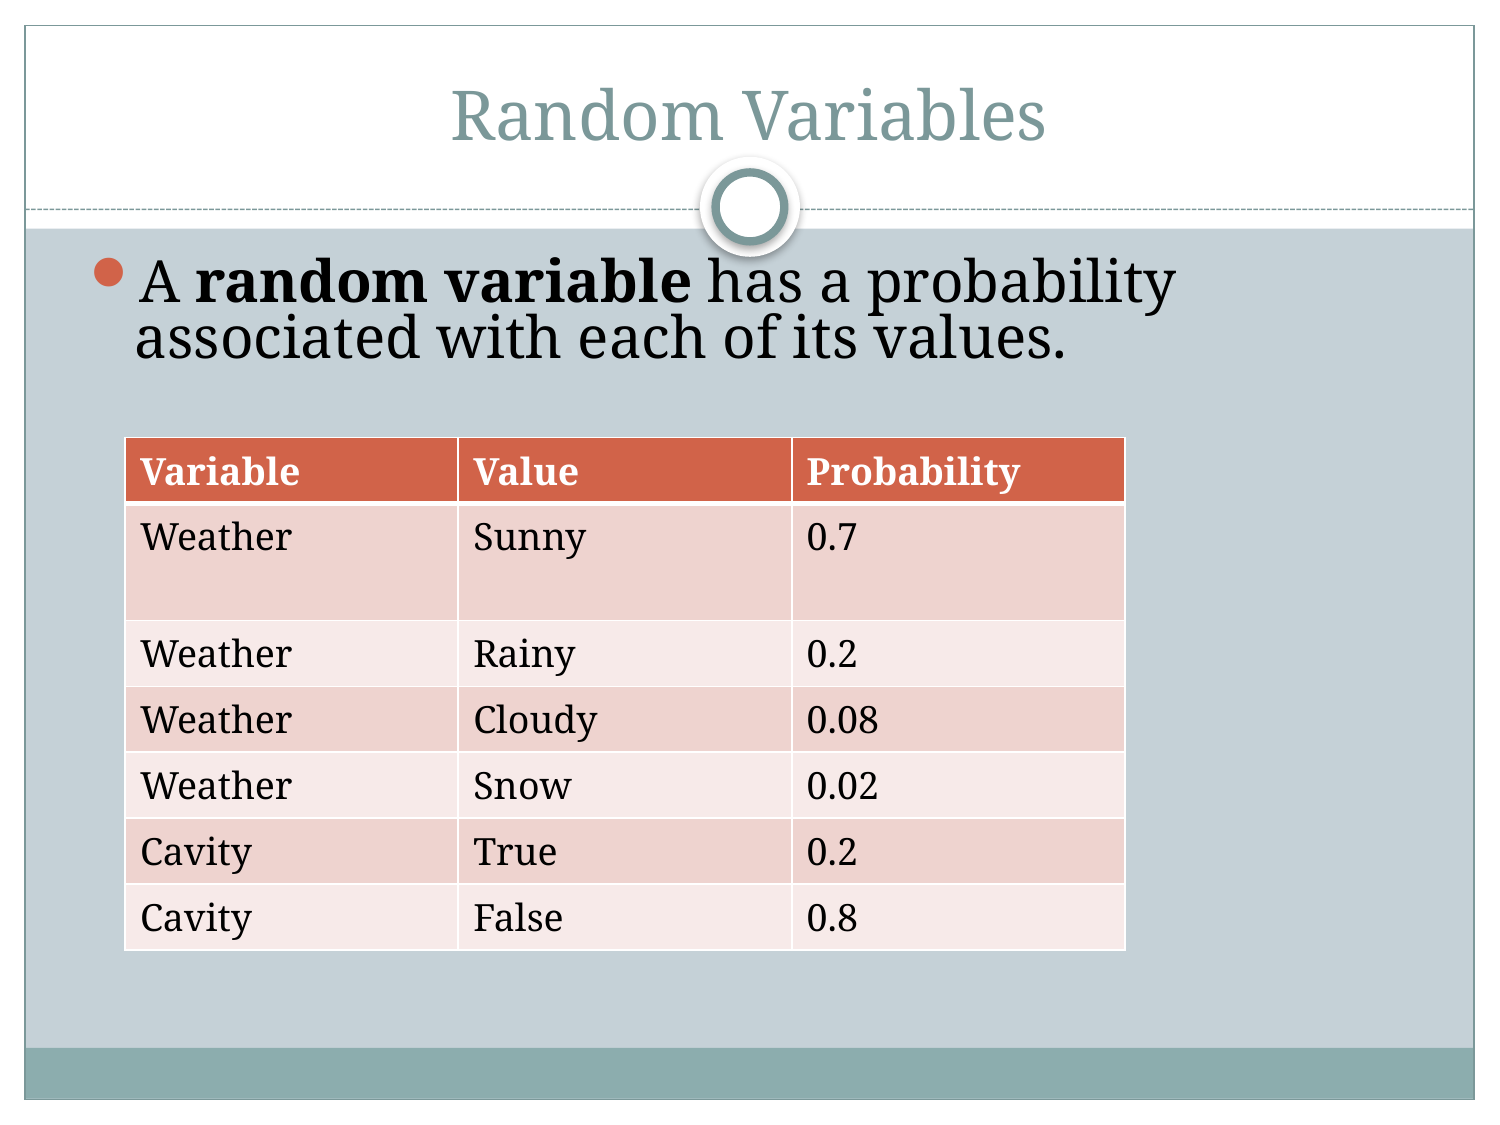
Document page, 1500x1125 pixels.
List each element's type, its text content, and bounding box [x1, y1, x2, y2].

table_cell 0.7 [793, 506, 1124, 620]
table_cell 0.8 [793, 885, 1124, 949]
table_cell Rainy [459, 621, 791, 686]
table_cell 0.02 [793, 753, 1124, 817]
list A random variable has a probability associated with each of its values. [75, 249, 1425, 1125]
table_cell Weather [126, 753, 457, 817]
table_cell True [459, 819, 791, 883]
table_cell 0.2 [793, 819, 1124, 883]
table_cell Weather [126, 687, 457, 751]
table_cell False [459, 885, 791, 949]
table_header Value [459, 438, 791, 501]
table_cell 0.08 [793, 687, 1124, 751]
title Random Variables [49, 37, 1450, 162]
table_cell Weather [126, 506, 457, 620]
table_cell Cavity [126, 819, 457, 883]
table_cell Snow [459, 753, 791, 817]
table_cell Cavity [126, 885, 457, 949]
table_cell Weather [126, 621, 457, 686]
table_header Probability [793, 438, 1124, 501]
table_cell 0.2 [793, 621, 1124, 686]
table_cell Sunny [459, 506, 791, 620]
table_cell Cloudy [459, 687, 791, 751]
table_header Variable [126, 438, 457, 501]
